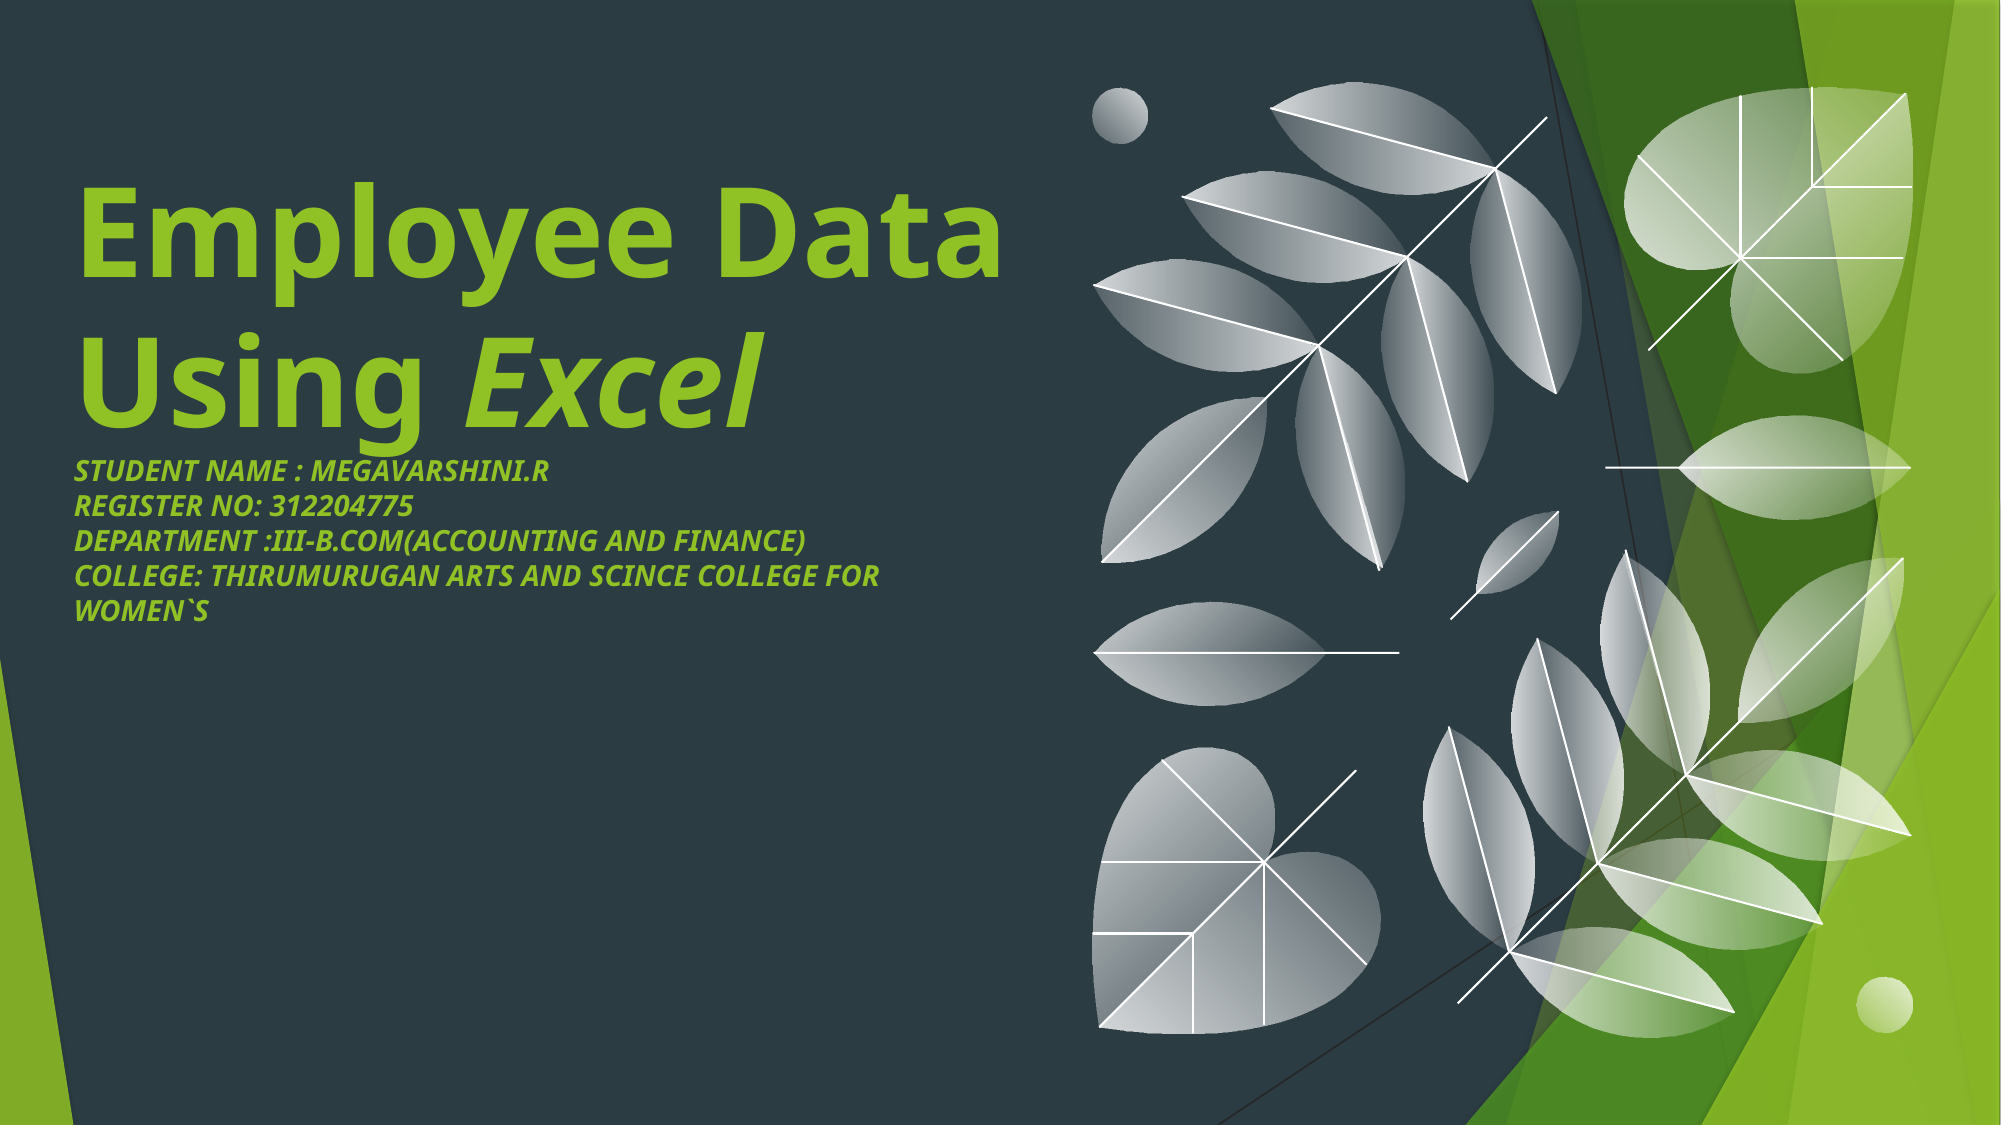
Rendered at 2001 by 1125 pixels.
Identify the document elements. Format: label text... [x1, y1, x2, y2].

title Employee Data Using Excel STUDENT NAME : MEGAVARSHINI.R REGISTER NO: 312204775 DEPARTMENT :III-B.COM(ACCOUNTING AND FINANCE) COLLEGE: THIRUMURUGAN ARTS AND SCINCE COLLEGE FOR WOMEN`S [58, 145, 1036, 935]
